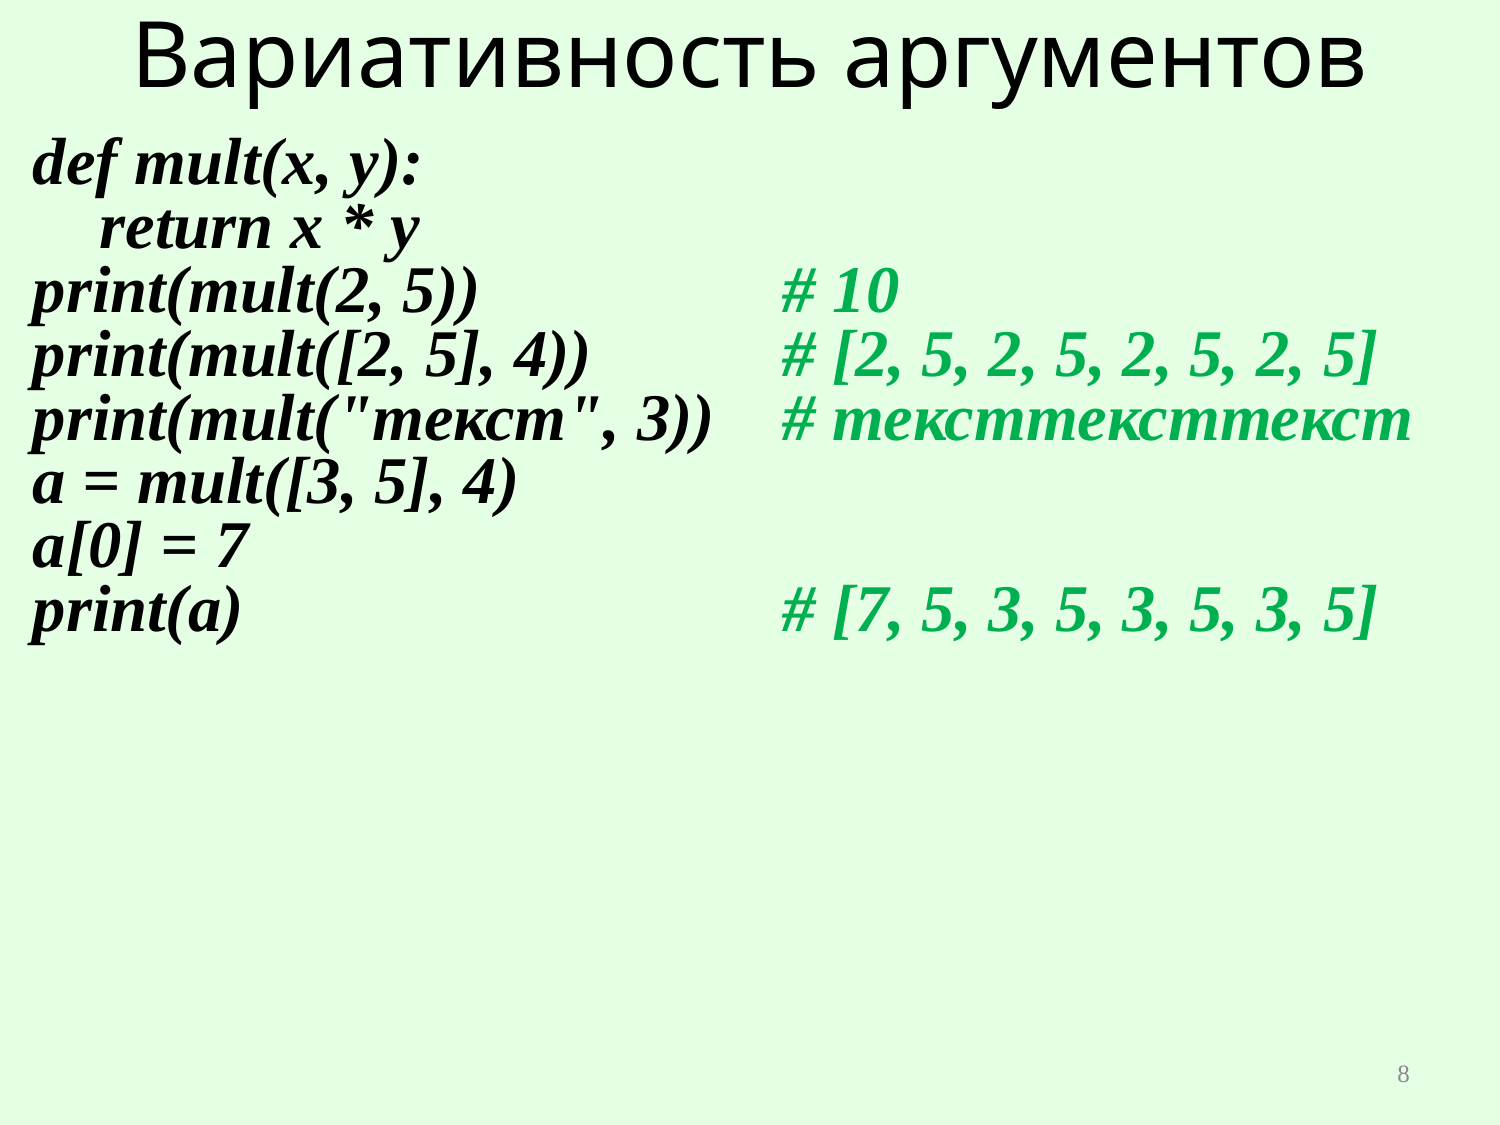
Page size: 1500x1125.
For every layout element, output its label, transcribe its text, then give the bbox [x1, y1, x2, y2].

slide_number 8 [1074, 1042, 1425, 1103]
list def mult(x, y): return x * y print(mult(2, 5)) # 10 print(mult([2, 5], 4)) # [2, 5, 2, 5, 2, 5, 2, 5] print(mult("текст", 3)) # тексттексттекст a = mult([3, 5], 4) a[0] = 7 print(a) # [7, 5, 3, 5, 3, 5, 3, 5] [17, 125, 1483, 1035]
title Вариативность аргументов [17, 0, 1483, 102]
